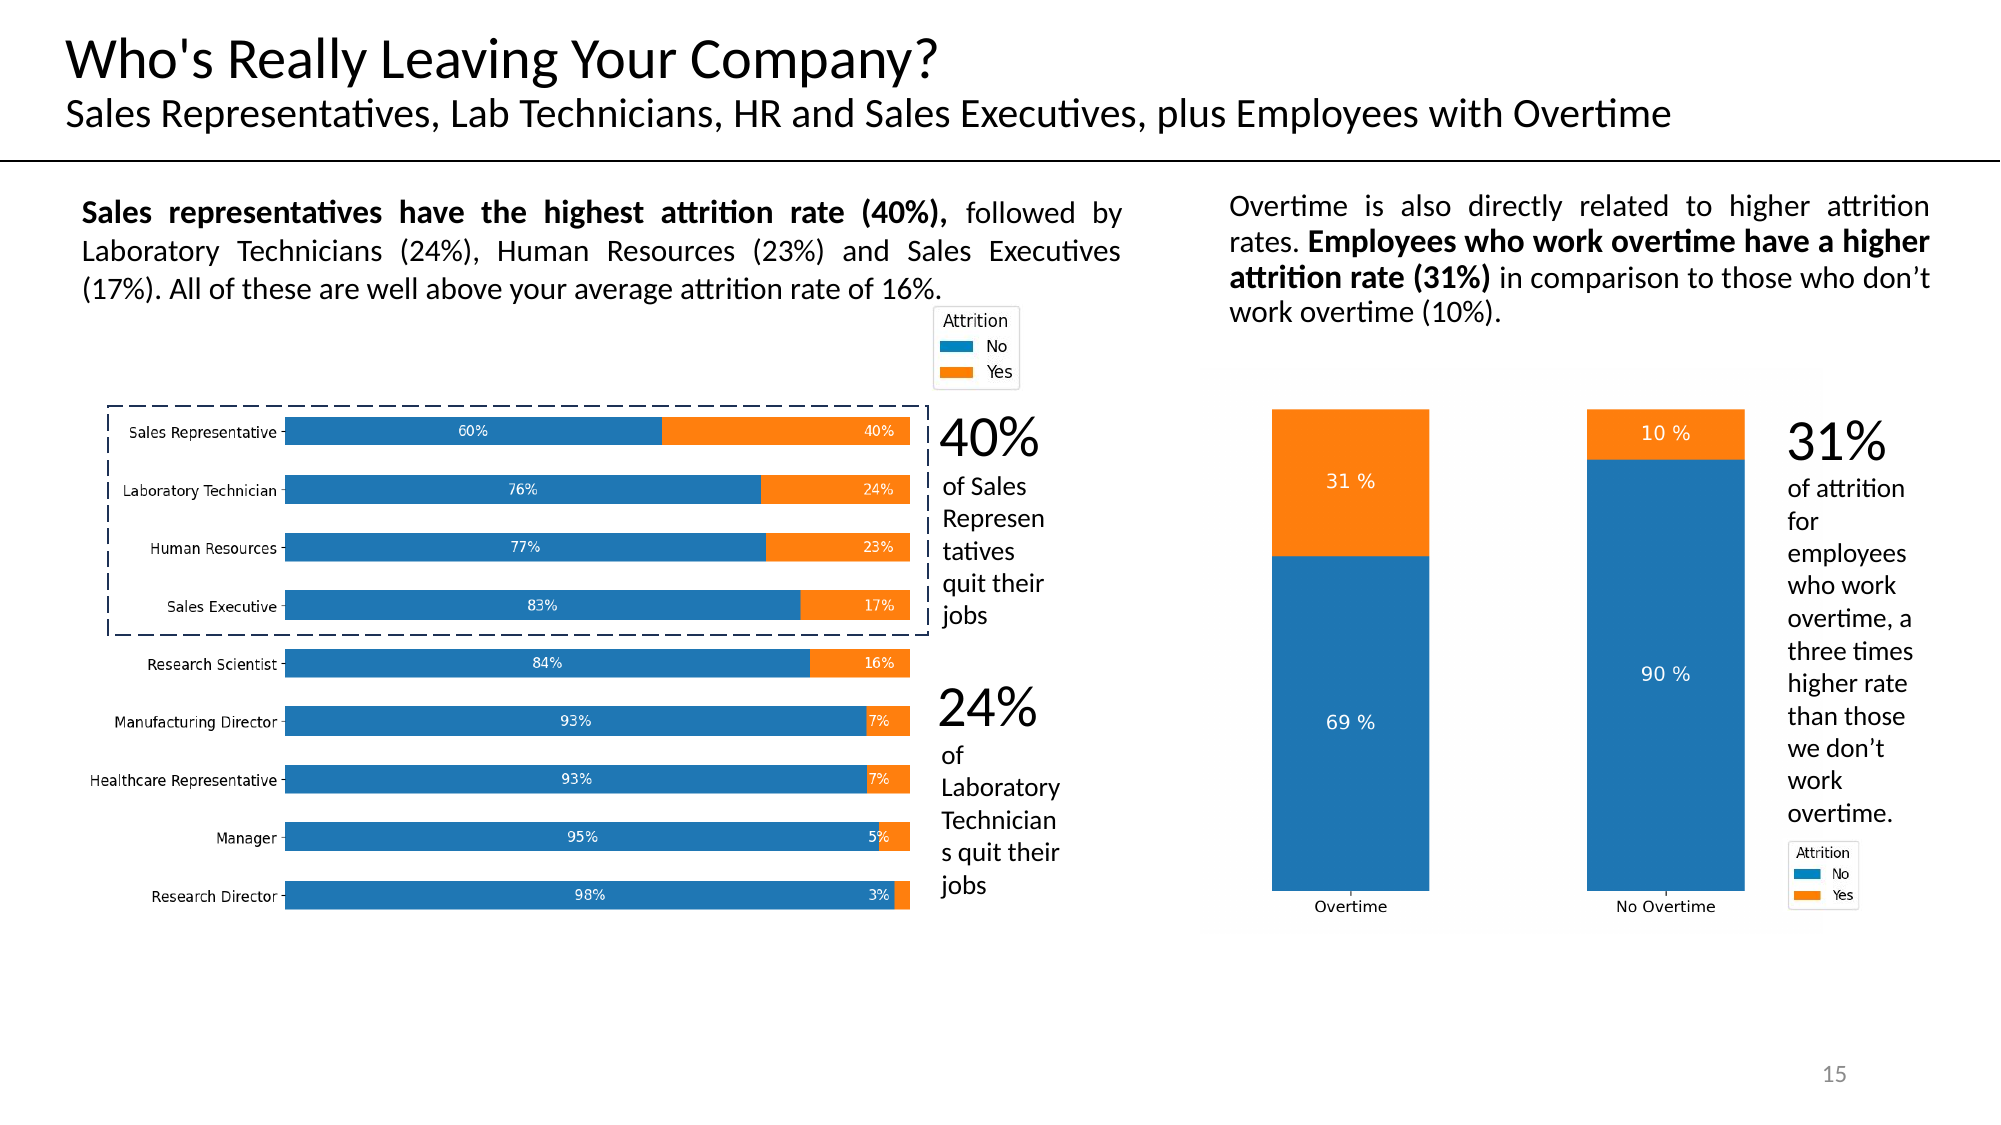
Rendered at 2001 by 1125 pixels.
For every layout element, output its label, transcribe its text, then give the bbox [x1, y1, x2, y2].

title Who's Really Leaving Your Company? Sales Representatives, Lab Technicians, HR and Sales Executives, plus Employees with Overtime [50, 162, 1971, 166]
slide_number 15 [1412, 1042, 1863, 1103]
text_box of Laboratory Technicians quit their jobs [949, 729, 1078, 907]
picture [1200, 368, 1863, 934]
text_box 31% [1823, 394, 1902, 463]
picture [927, 303, 1024, 392]
text_box 24% [949, 661, 1053, 729]
text_box of attrition for employees who work overtime, a three times higher rate than those we don’t work overtime. [1823, 463, 1940, 836]
title Who's Really Leaving Your Company? Sales Representatives, Lab Technicians, HR and Sales Executives, plus Employees with Overtime [50, 0, 1971, 160]
text_box Sales representatives have the highest attrition rate (40%), followed by Laboratory Technicians (24%), Human Resources (23%) and Sales Executives (17%). All of these are well above your average attrition rate of 16%. [67, 183, 1138, 313]
picture [81, 406, 949, 932]
text_box of Sales Representatives quit their jobs [949, 460, 1064, 638]
text_box Overtime is also directly related to higher attrition rates. Employees who work overtime have a higher attrition rate (31%) in comparison to those who don’t work overtime (10%). [1214, 182, 1947, 313]
text_box 40% [919, 390, 1056, 460]
